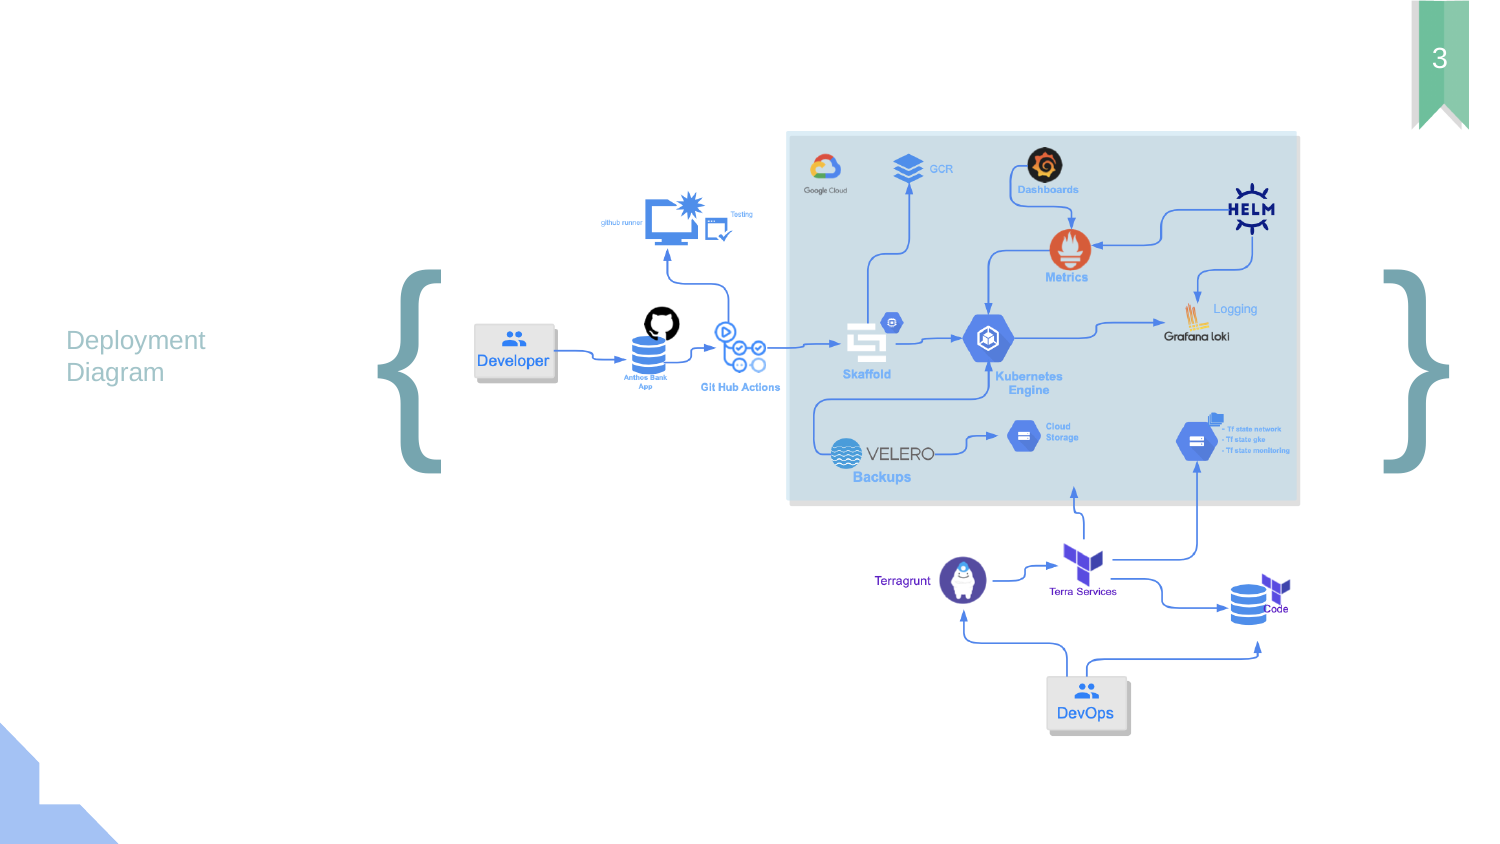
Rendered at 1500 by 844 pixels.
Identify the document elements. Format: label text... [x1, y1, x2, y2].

picture [1410, 0, 1469, 131]
picture [441, 98, 1323, 745]
text_box [0, 722, 119, 844]
text_box } [1327, 195, 1472, 488]
title Deployment Diagram [51, 308, 359, 403]
text_box { [359, 195, 436, 488]
